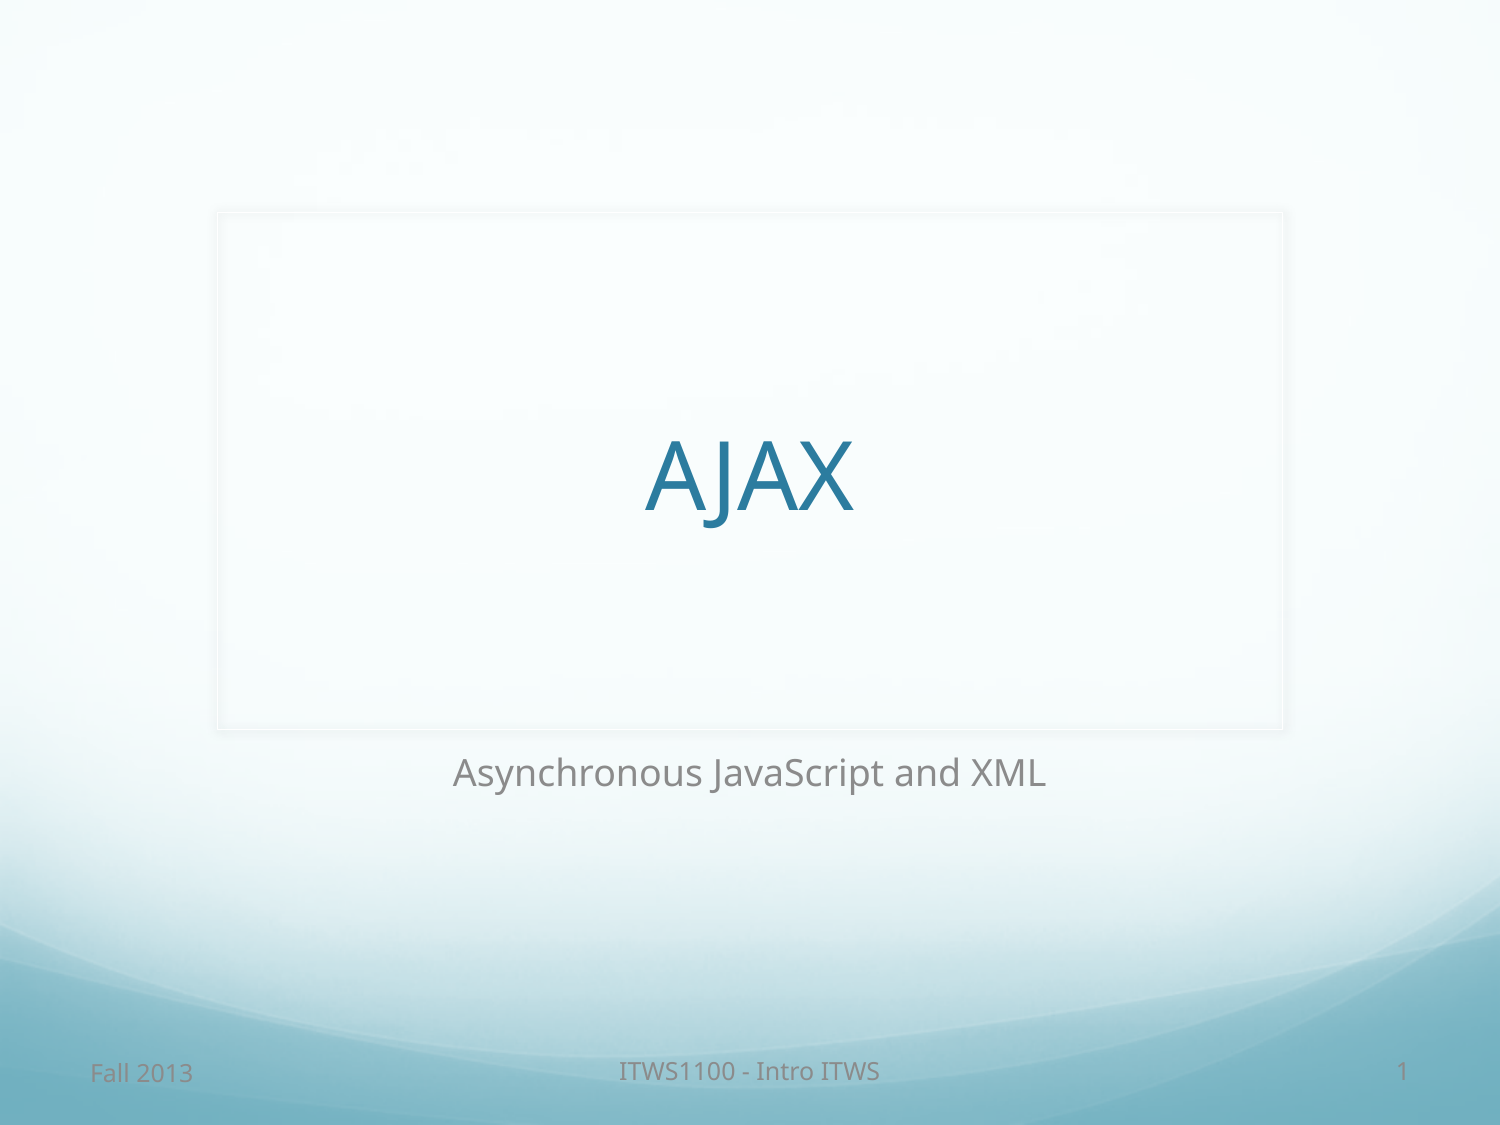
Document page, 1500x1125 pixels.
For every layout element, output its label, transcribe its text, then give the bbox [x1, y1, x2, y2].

subtitle Asynchronous JavaScript and XML [216, 740, 1284, 892]
slide_number 1 [1074, 1042, 1425, 1103]
footer ITWS1100 - Intro ITWS [512, 1042, 988, 1103]
title AJAX [216, 210, 1284, 733]
slide_number Fall 2013 [75, 1042, 425, 1103]
